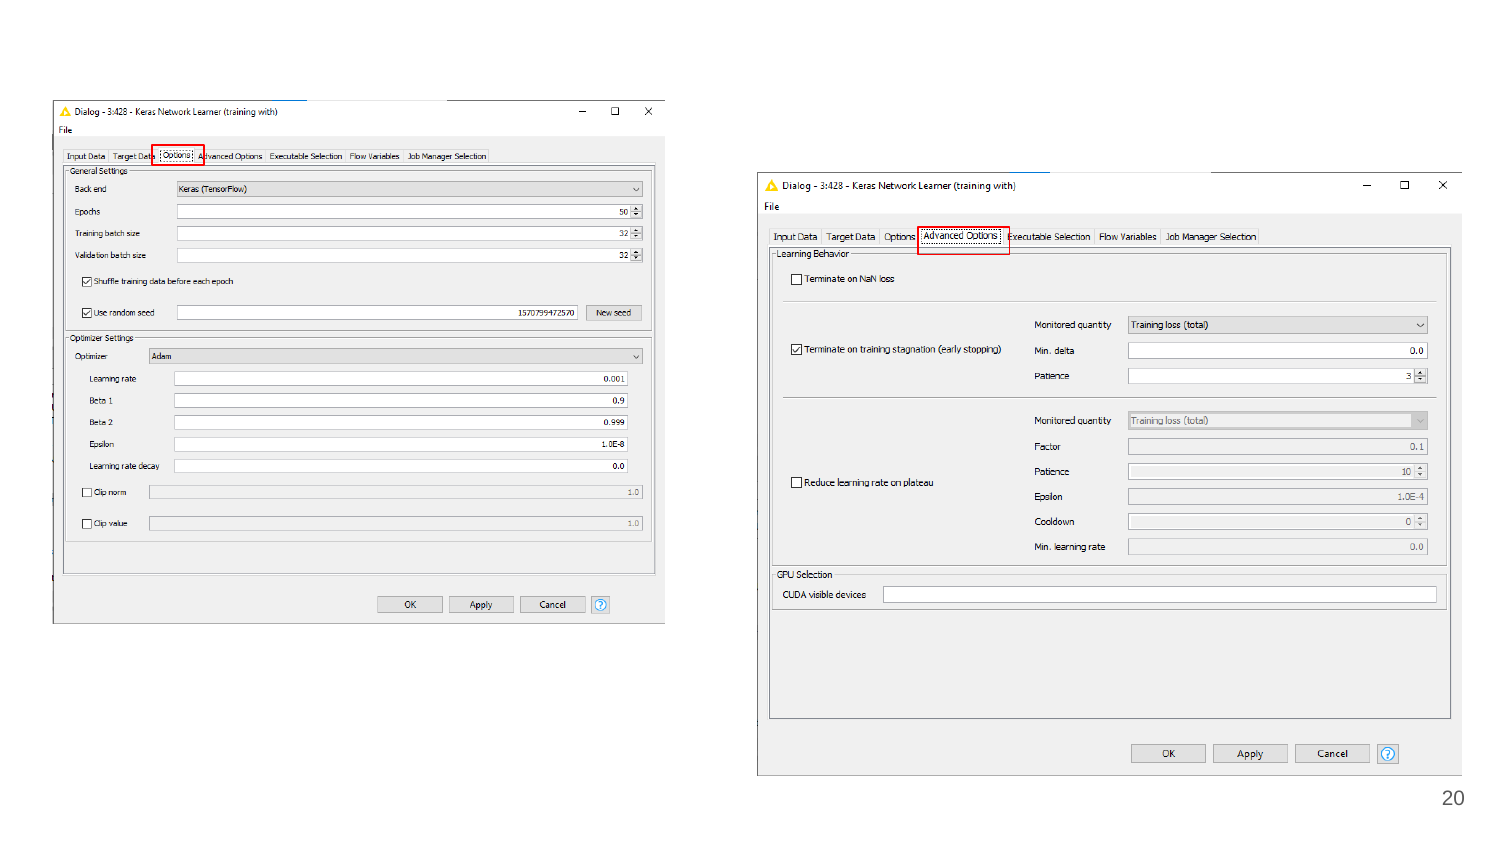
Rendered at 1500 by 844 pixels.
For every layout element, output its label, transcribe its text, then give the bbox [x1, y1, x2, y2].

slide_number ‹#› [1389, 764, 1480, 830]
picture [757, 172, 1462, 776]
picture [52, 100, 665, 625]
